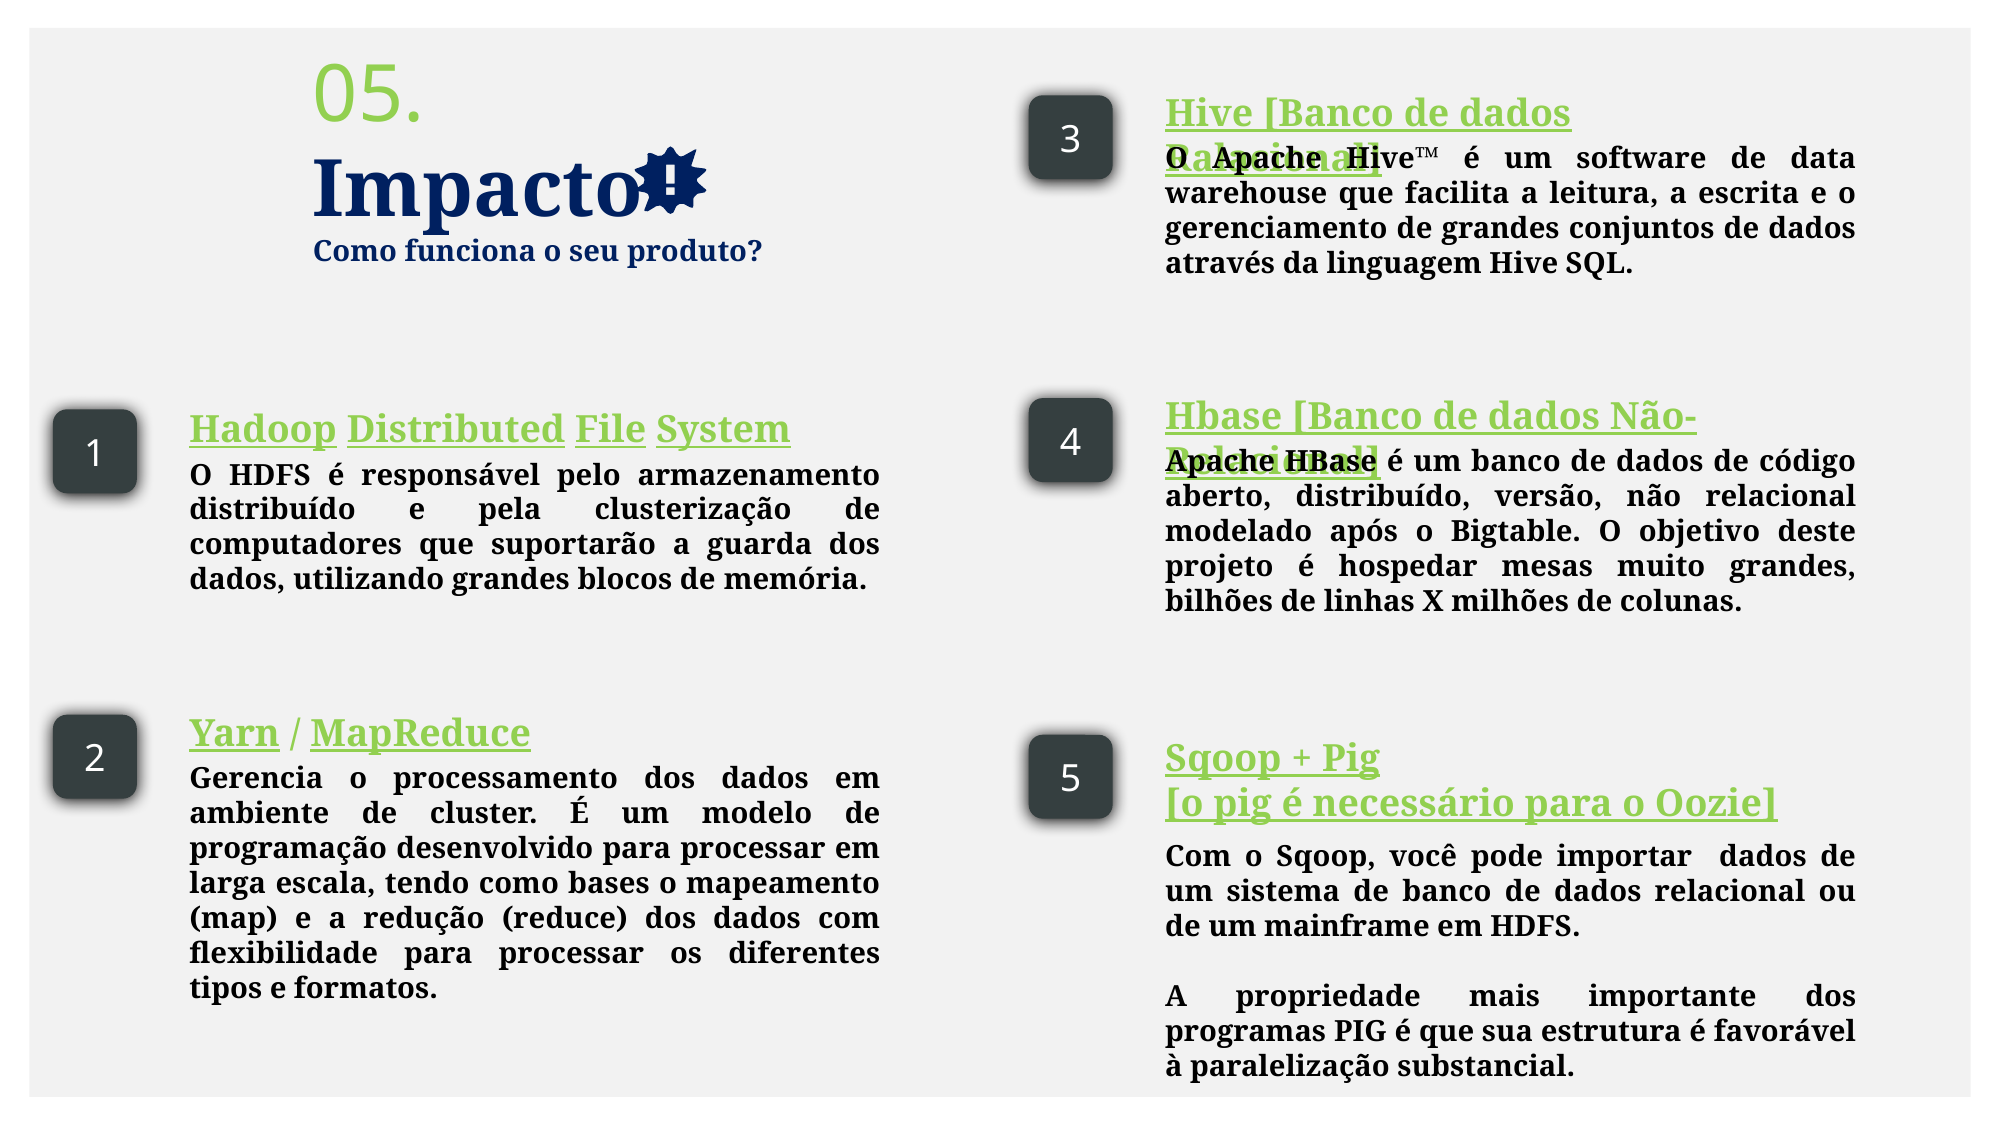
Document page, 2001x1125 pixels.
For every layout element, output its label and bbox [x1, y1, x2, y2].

text_box [52, 701, 897, 980]
text_box [52, 397, 897, 605]
text_box [1028, 81, 1873, 289]
text_box [1028, 384, 1873, 627]
text_box [1028, 725, 1963, 1093]
text_box [297, 34, 796, 278]
